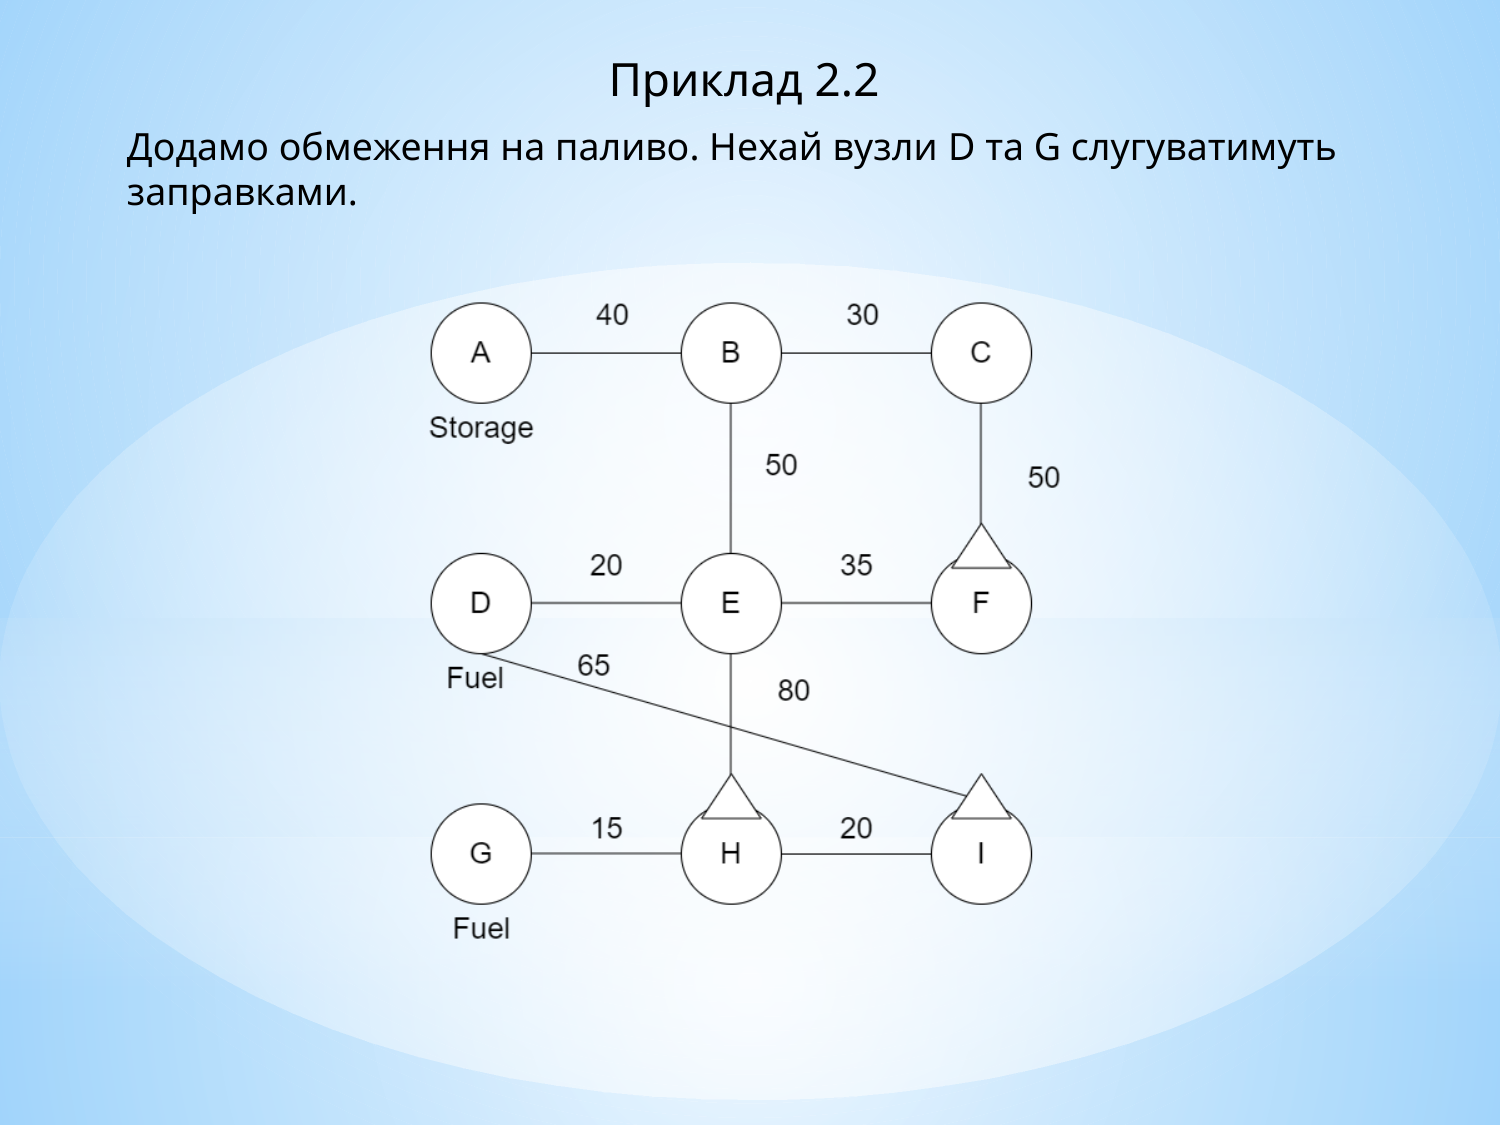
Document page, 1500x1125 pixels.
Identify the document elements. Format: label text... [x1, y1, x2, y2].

picture [411, 290, 1077, 955]
text_box Приклад 2.2 [64, 42, 1424, 113]
text_box Додамо обмеження на паливо. Нехай вузли D та G слугуватимуть заправками. [112, 115, 1447, 220]
